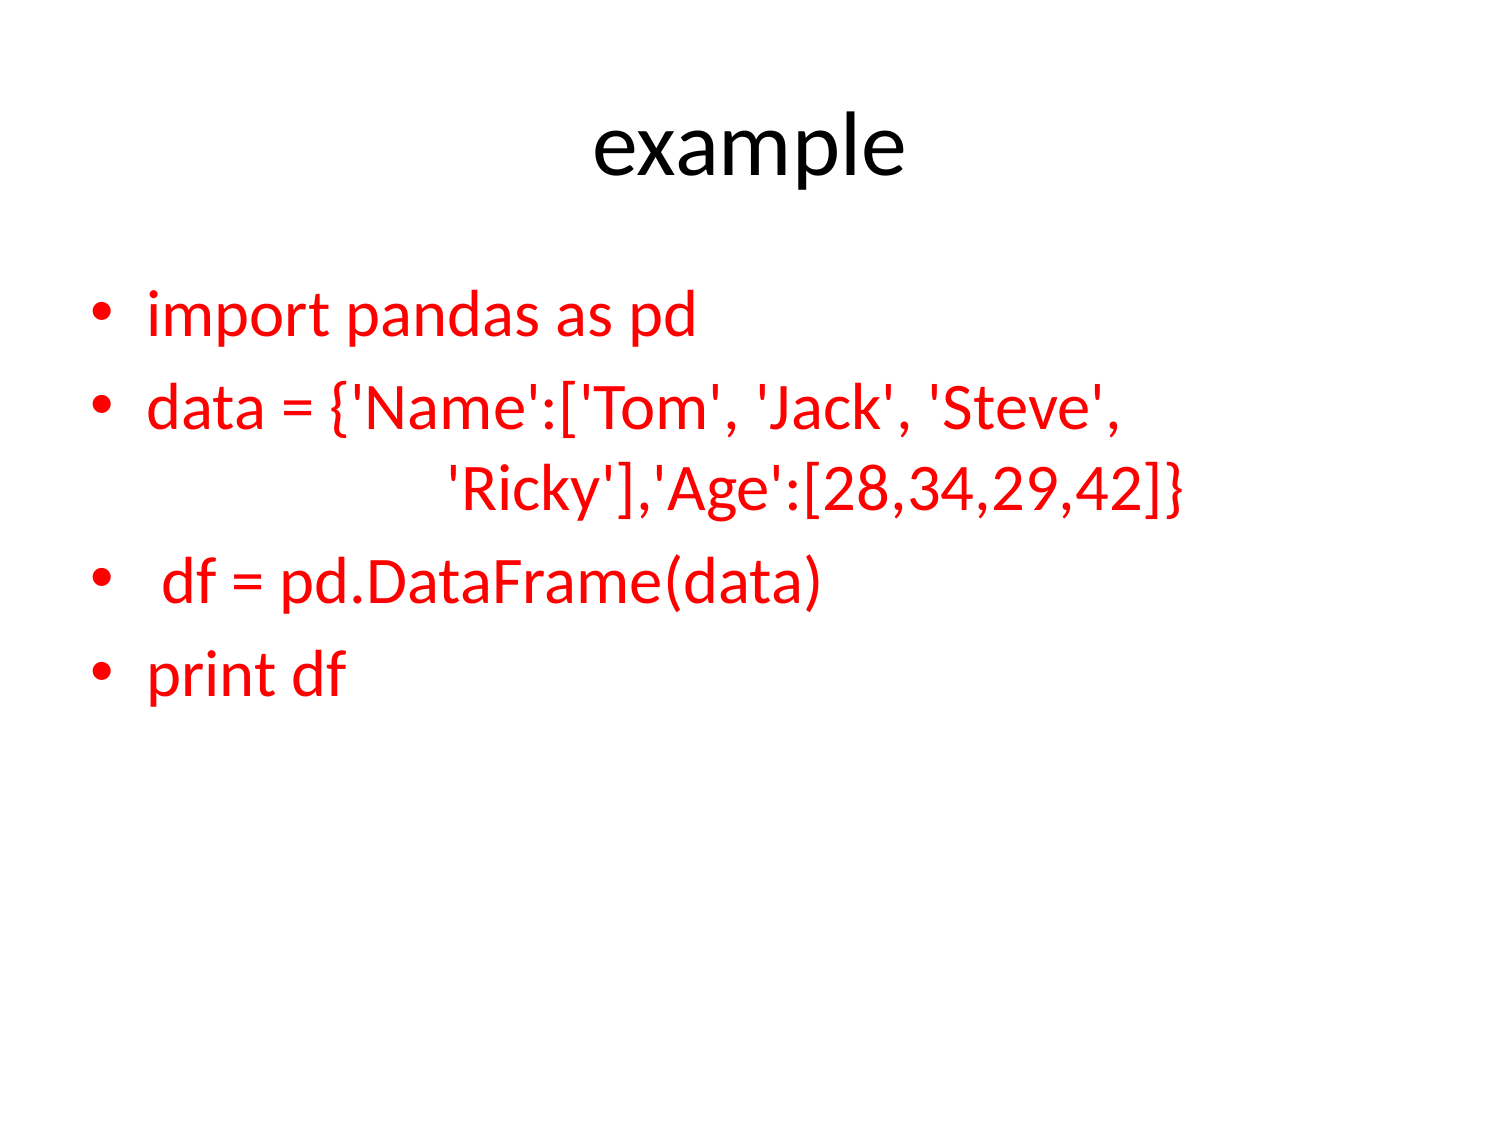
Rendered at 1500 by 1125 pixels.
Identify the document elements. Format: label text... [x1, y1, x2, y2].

title example [75, 45, 1425, 233]
list import pandas as pd data = {'Name':['Tom', 'Jack', 'Steve', 'Ricky'],'Age':[28,34,29,42]} df = pd.DataFrame(data) print df [75, 262, 1425, 1005]
